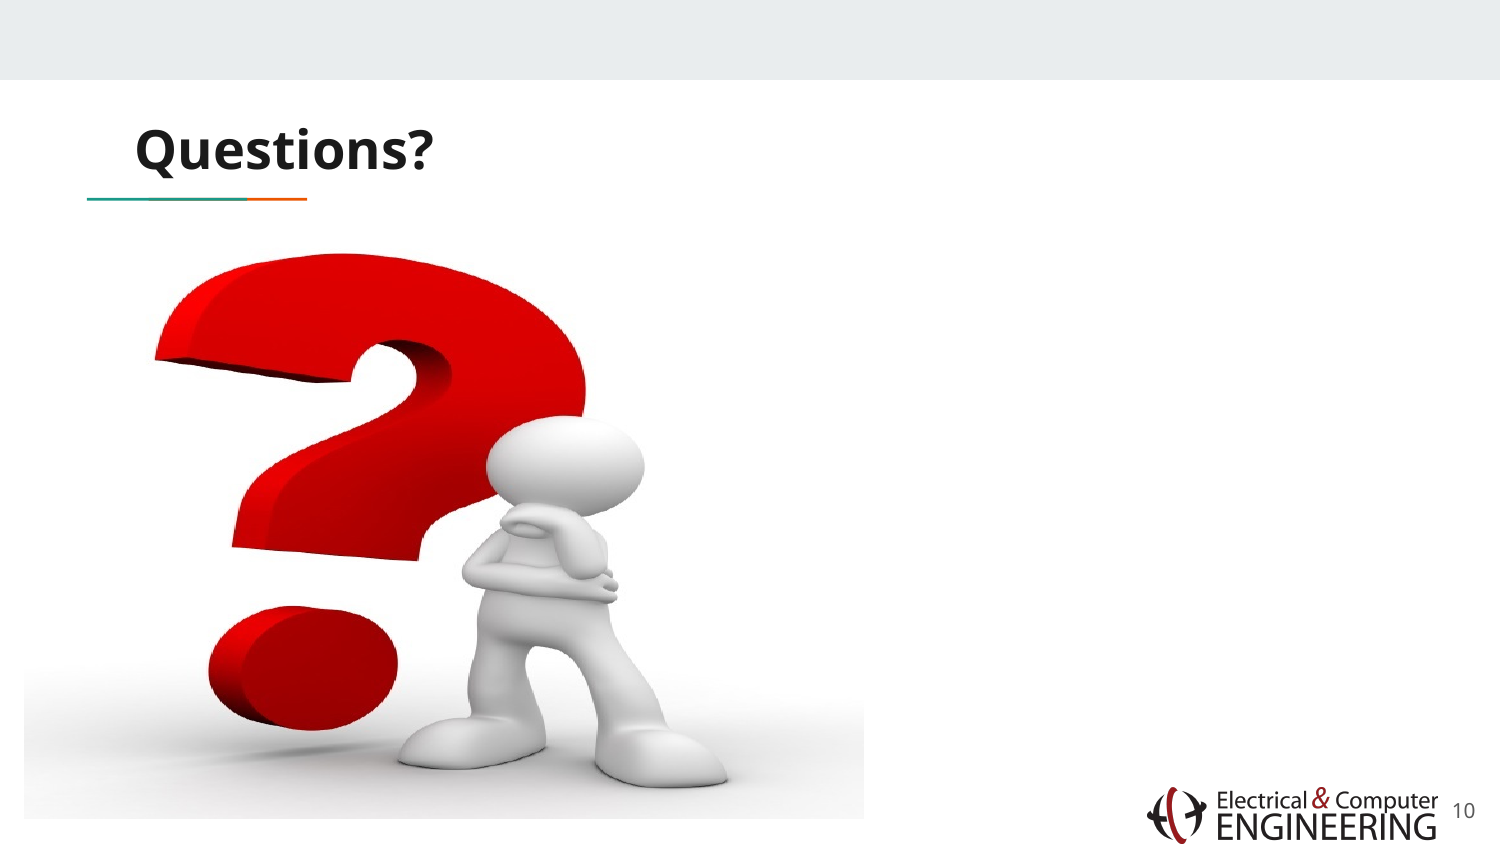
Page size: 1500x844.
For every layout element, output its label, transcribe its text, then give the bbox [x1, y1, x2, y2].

picture [24, 222, 864, 819]
picture [1147, 786, 1438, 844]
slide_number ‹#› [1400, 779, 1491, 844]
title Questions? [119, 100, 1381, 189]
